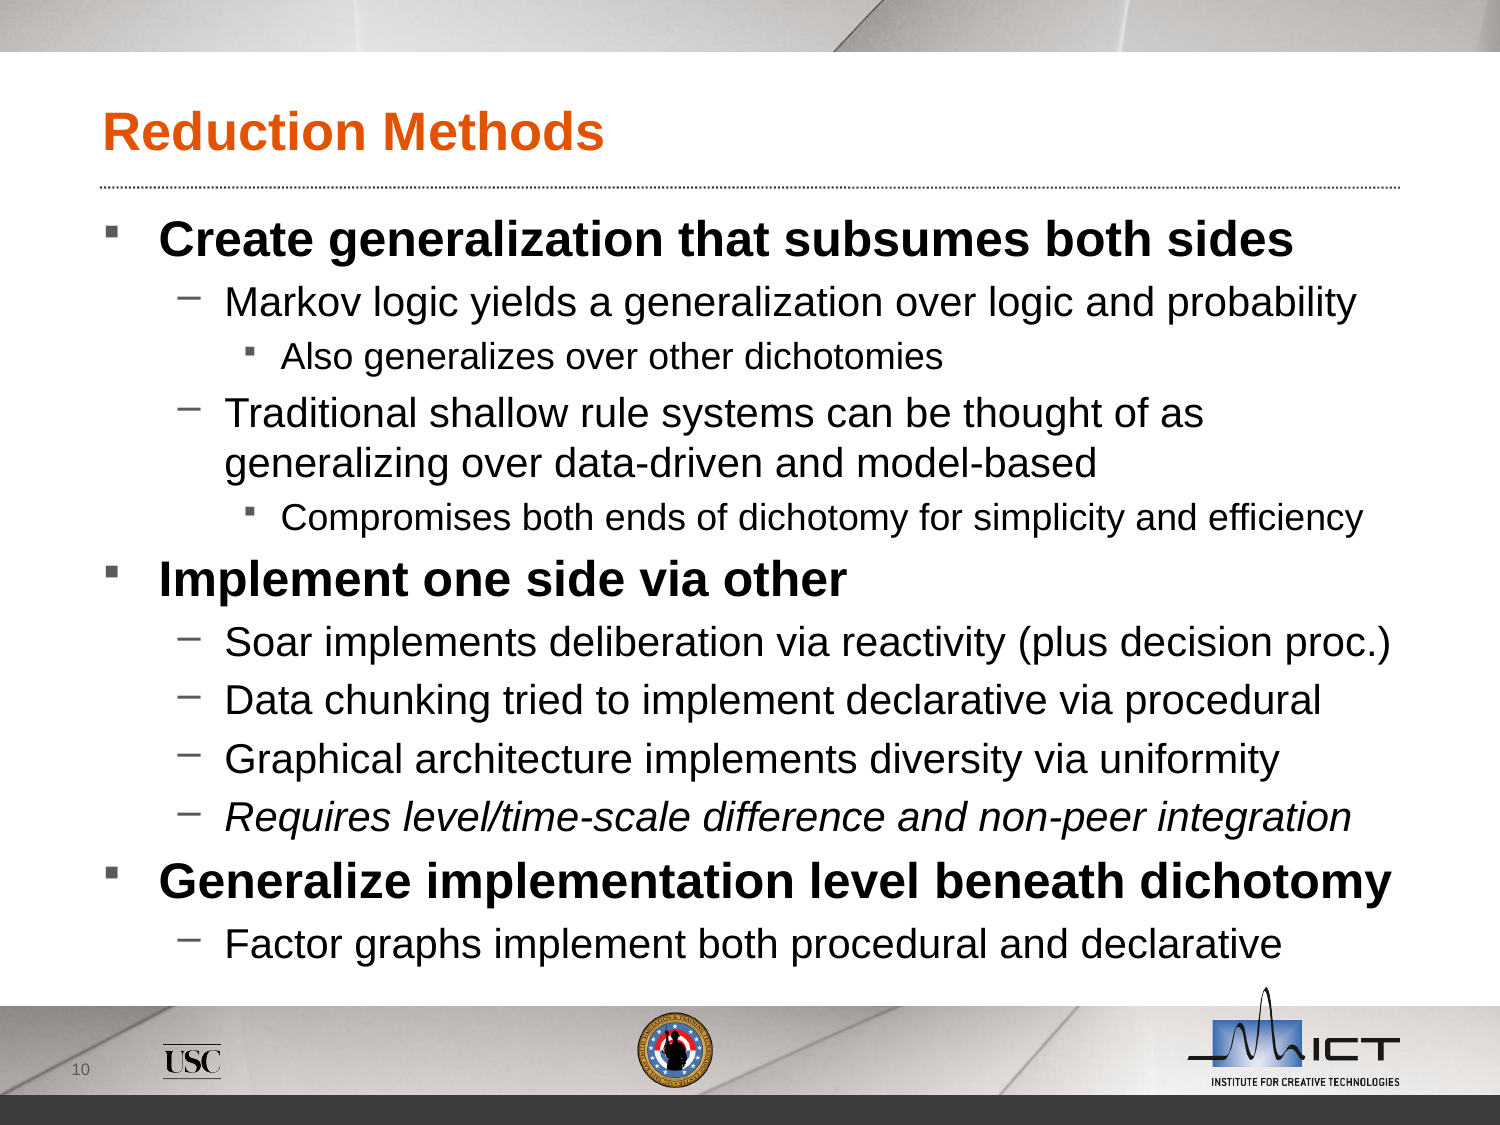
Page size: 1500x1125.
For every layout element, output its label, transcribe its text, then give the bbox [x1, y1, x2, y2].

picture [0, 987, 1500, 1095]
picture [0, 0, 1500, 52]
list Create generalization that subsumes both sides Markov logic yields a generalization over logic and probability Also generalizes over other dichotomies Traditional shallow rule systems can be thought of as generalizing over data-driven and model-based Compromises both ends of dichotomy for simplicity and efficiency Implement one side via other Soar implements deliberation via reactivity (plus decision proc.) Data chunking tried to implement declarative via procedural Graphical architecture implements diversity via uniformity Requires level/time-scale difference and non-peer integration Generalize implementation level beneath dichotomy Factor graphs implement both procedural and declarative [87, 198, 1413, 967]
title Reduction Methods [87, 99, 1413, 176]
